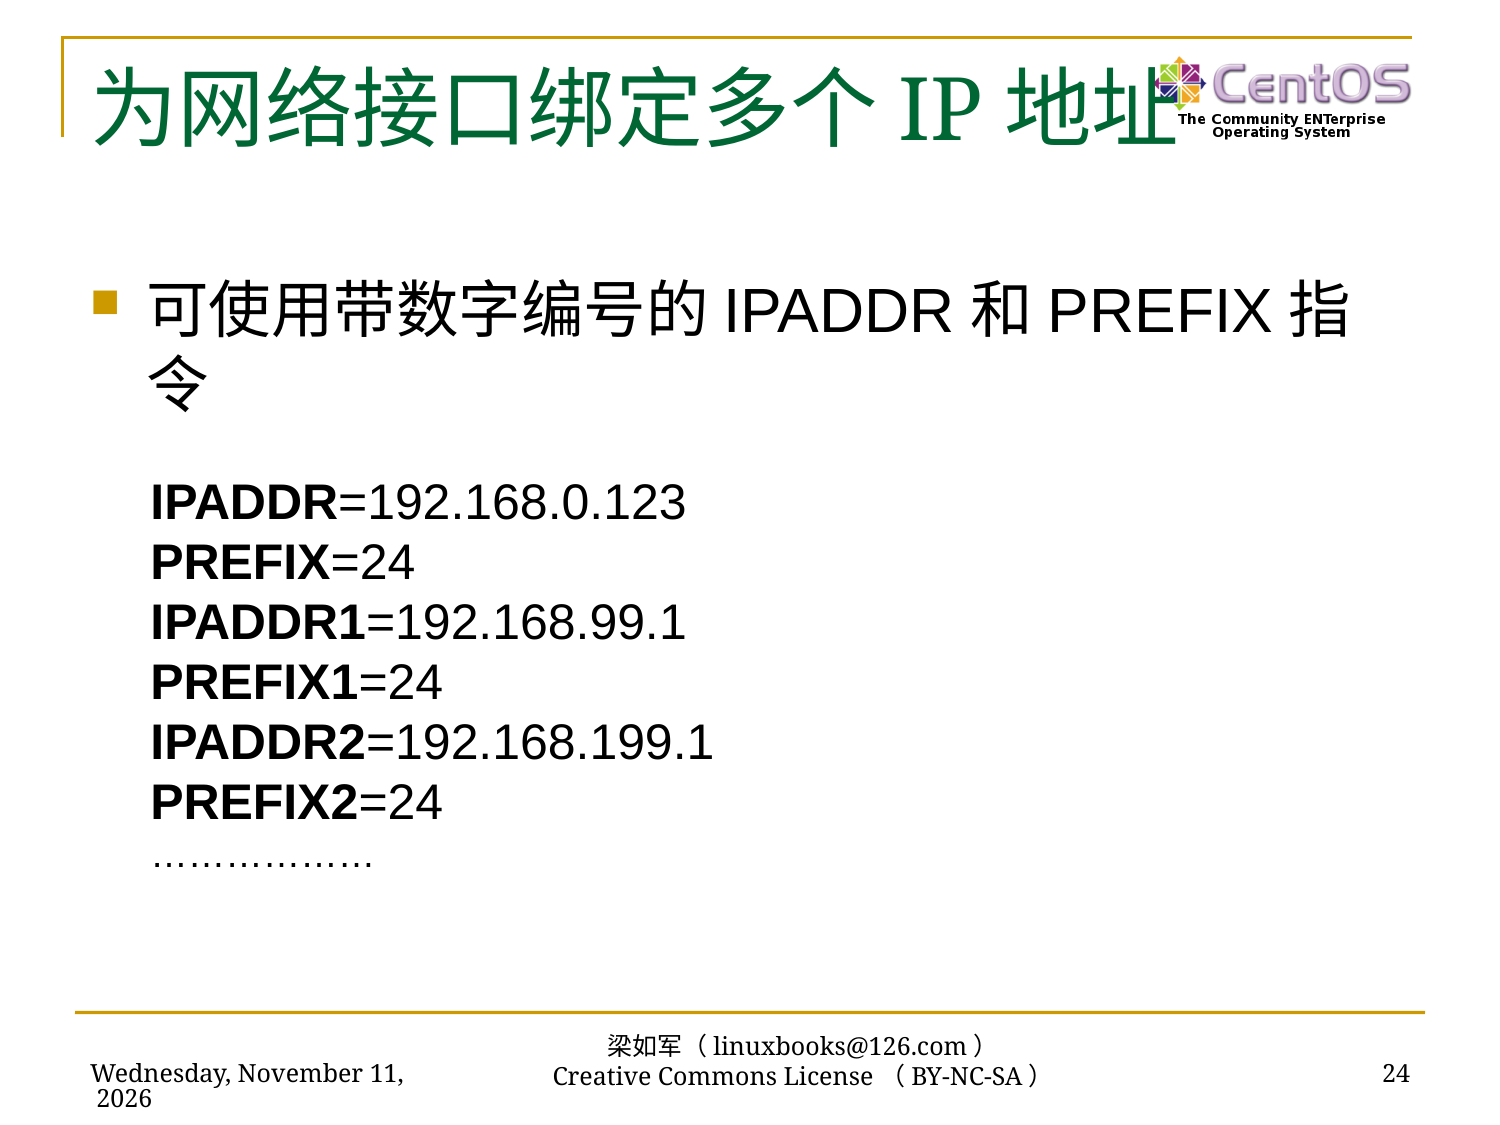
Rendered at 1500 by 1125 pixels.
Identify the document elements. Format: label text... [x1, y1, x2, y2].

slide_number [74, 1023, 426, 1100]
text_box IPADDR=192.168.0.123 PREFIX=24 IPADDR1=192.168.99.1 PREFIX1=24 IPADDR2=192.168.199.1 PREFIX2=24 ……………… [135, 462, 1365, 883]
slide_number 24 [1074, 1023, 1426, 1100]
footer 梁如军（linuxbooks@126.com） Creative Commons License（BY-NC-SA） [359, 1022, 1247, 1099]
title 为网络接口绑定多个IP地址 [74, 45, 1426, 233]
list 可使用带数字编号的IPADDR和PREFIX指令 [74, 262, 1426, 1006]
